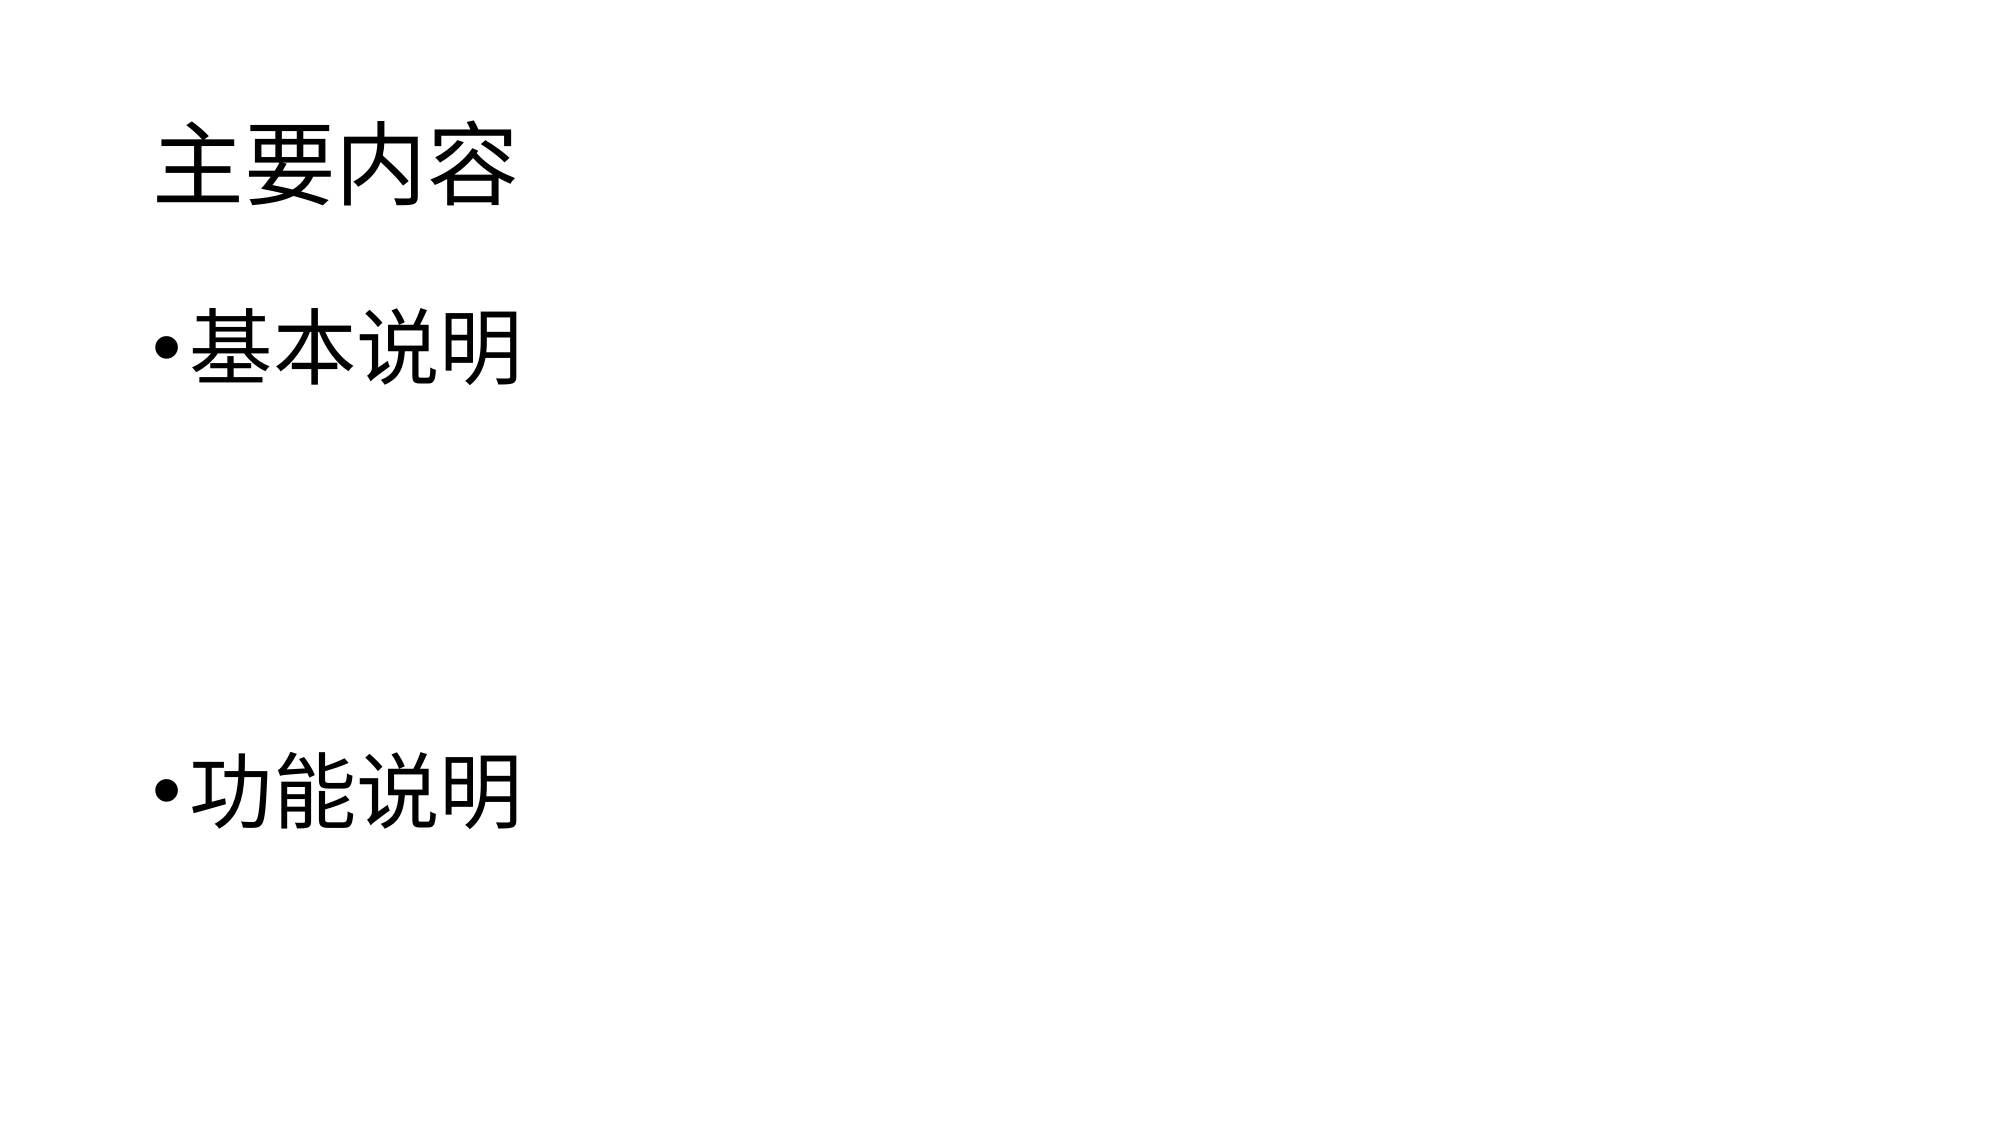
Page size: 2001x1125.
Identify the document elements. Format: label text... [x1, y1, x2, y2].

list 基本说明 功能说明 [137, 299, 1863, 1014]
title 主要内容 [137, 59, 1863, 278]
